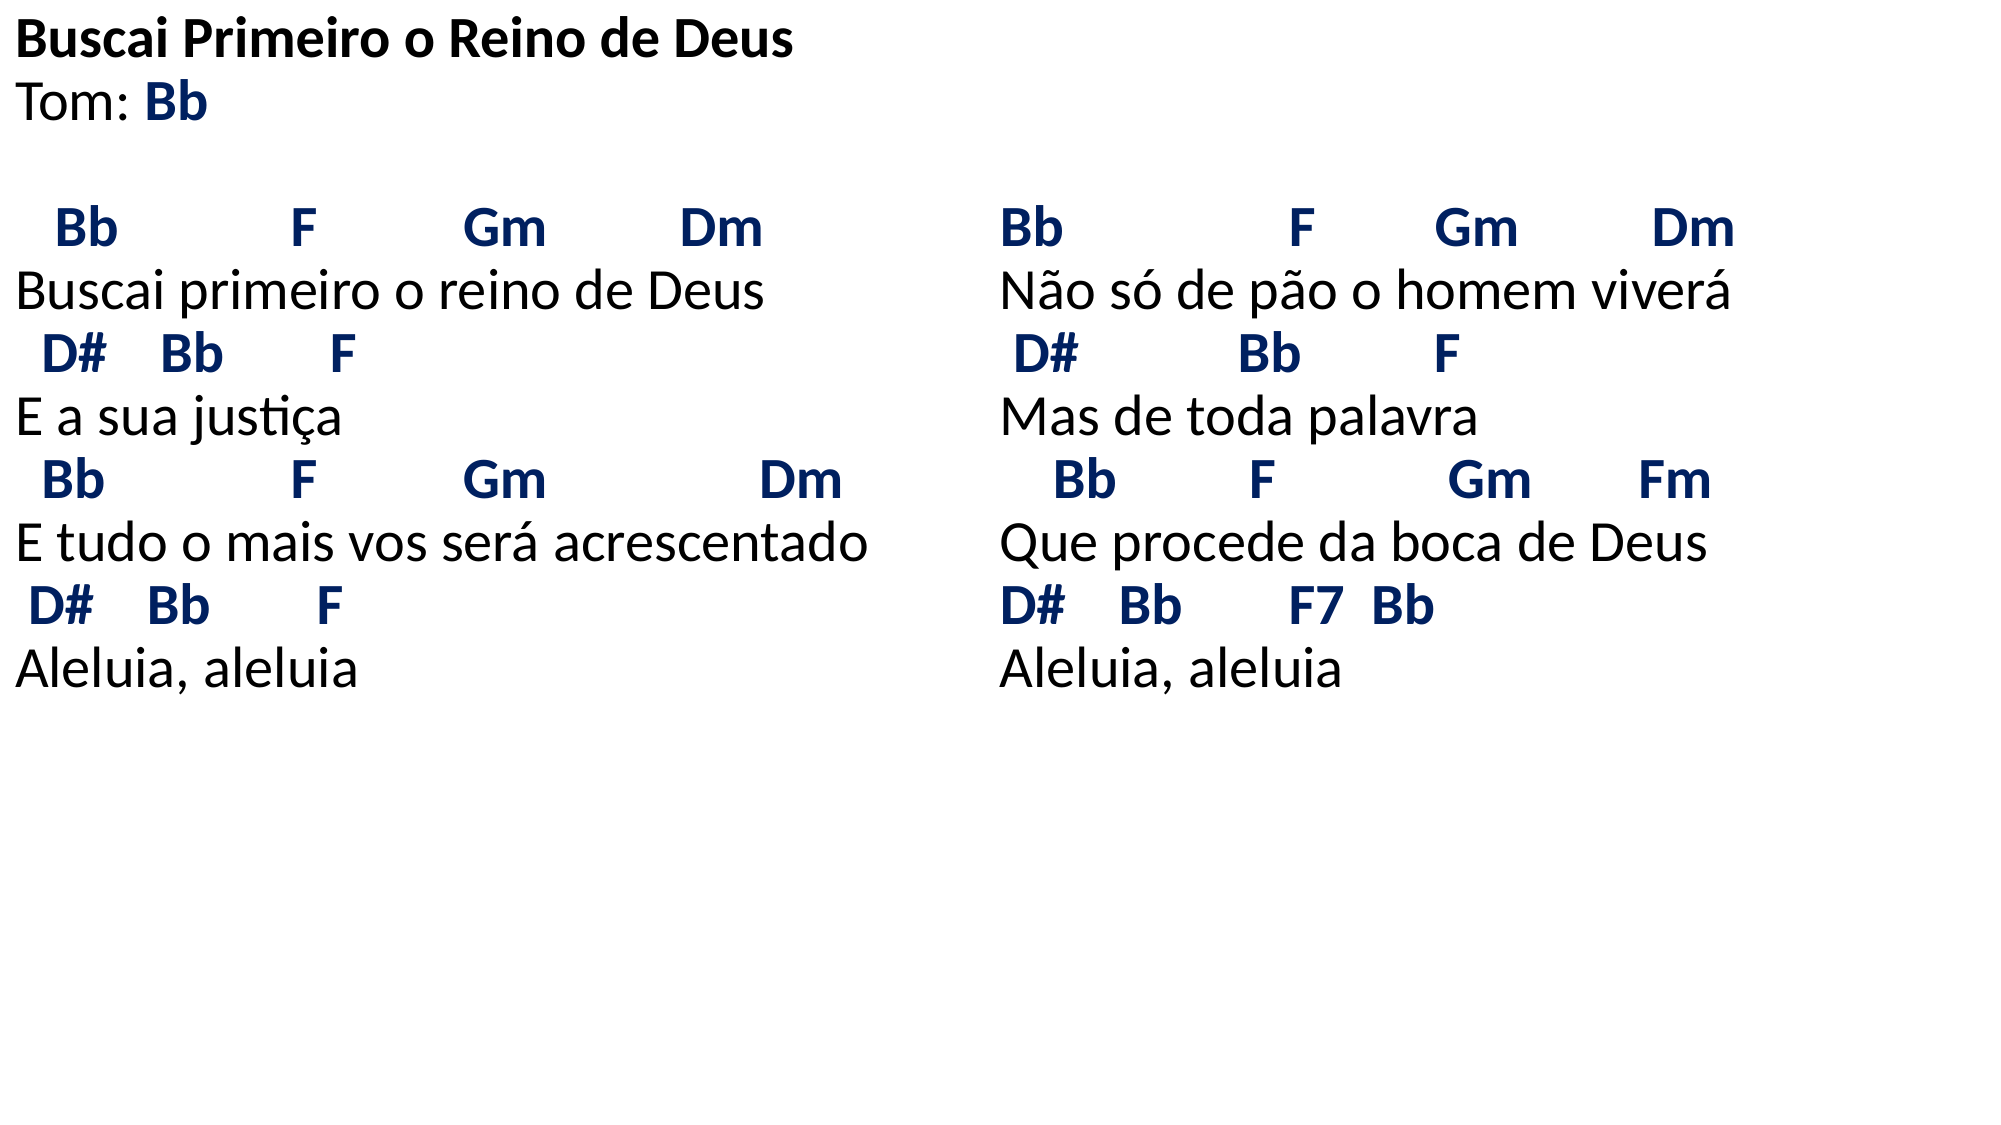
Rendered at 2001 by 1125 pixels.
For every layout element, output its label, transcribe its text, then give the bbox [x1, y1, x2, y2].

title Buscai Primeiro o Reino de Deus Tom: Bb Bb F Gm Dm Buscai primeiro o reino de Deus D# Bb F E a sua justiça Bb F Gm Dm E tudo o mais vos será acrescentado D# Bb F Aleluia, aleluia Bb F Gm Dm Não só de pão o homem viverá D# Bb F Mas de toda palavra Bb F Gm Fm Que procede da boca de Deus D# Bb F7 Bb Aleluia, aleluia [0, 0, 2000, 1125]
